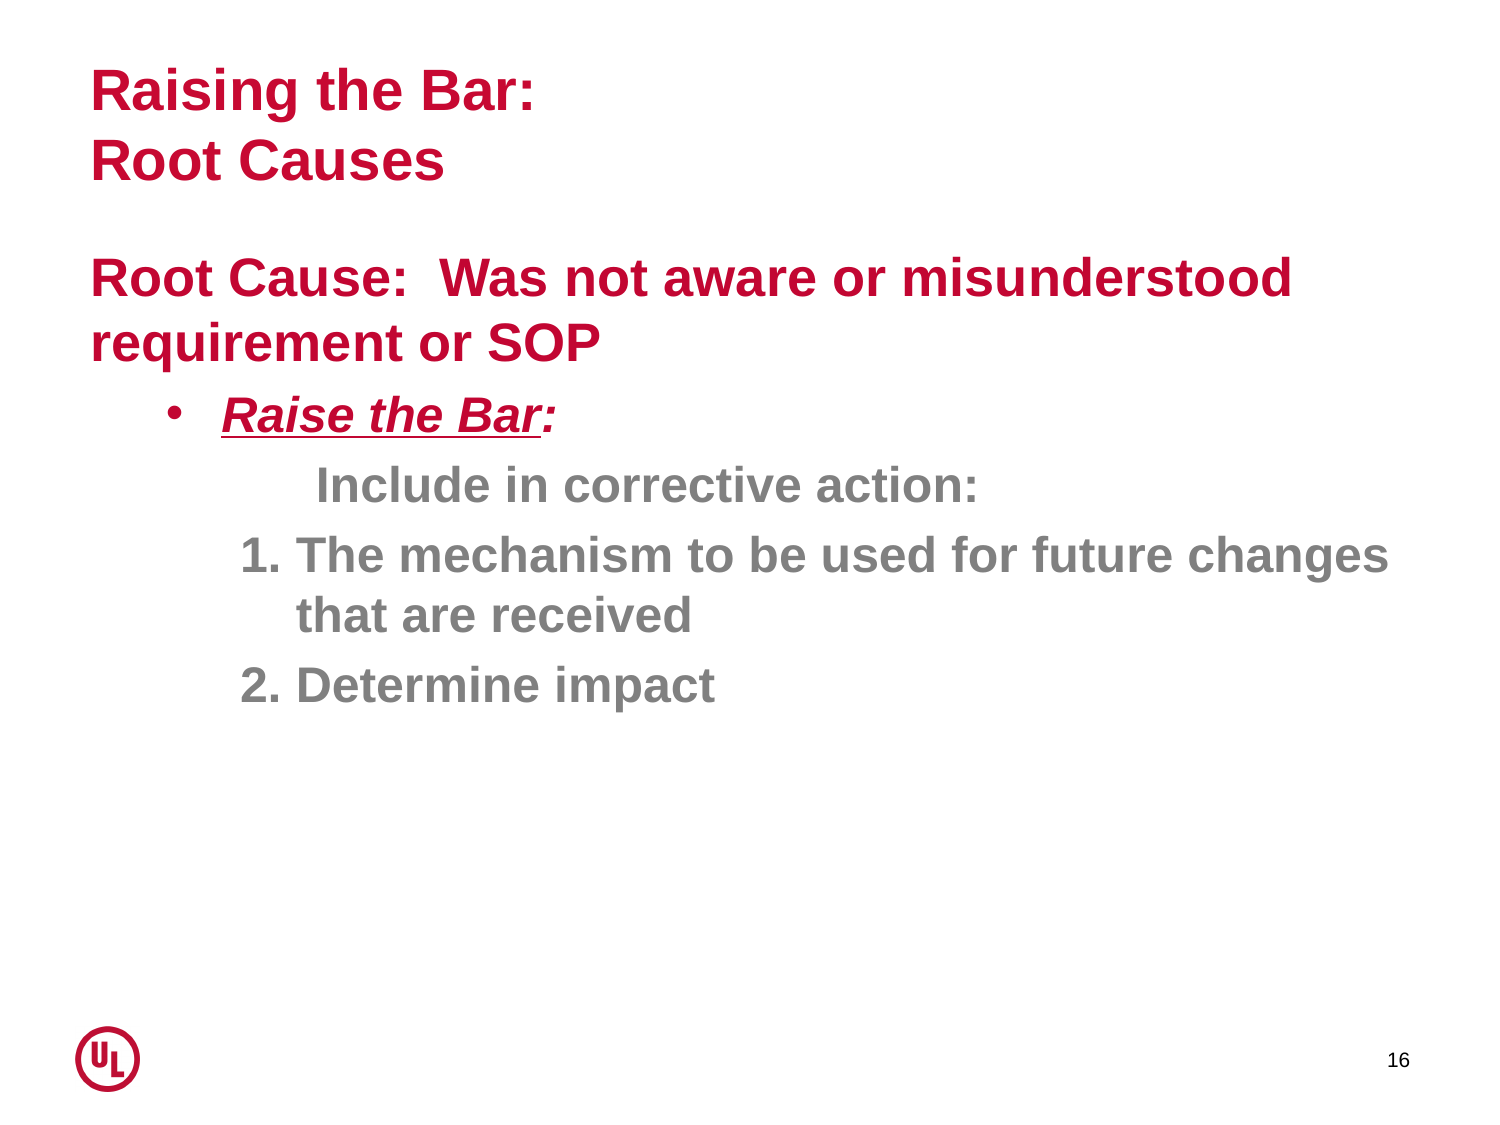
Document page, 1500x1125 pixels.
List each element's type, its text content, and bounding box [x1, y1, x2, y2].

list Root Cause: Was not aware or misunderstood requirement or SOP Raise the Bar: Include in corrective action: The mechanism to be used for future changes that are received Determine impact [75, 235, 1425, 1055]
picture [75, 1055, 140, 1092]
title Raising the Bar: Root Causes [75, 45, 1425, 202]
slide_number 16 [1319, 1029, 1425, 1090]
